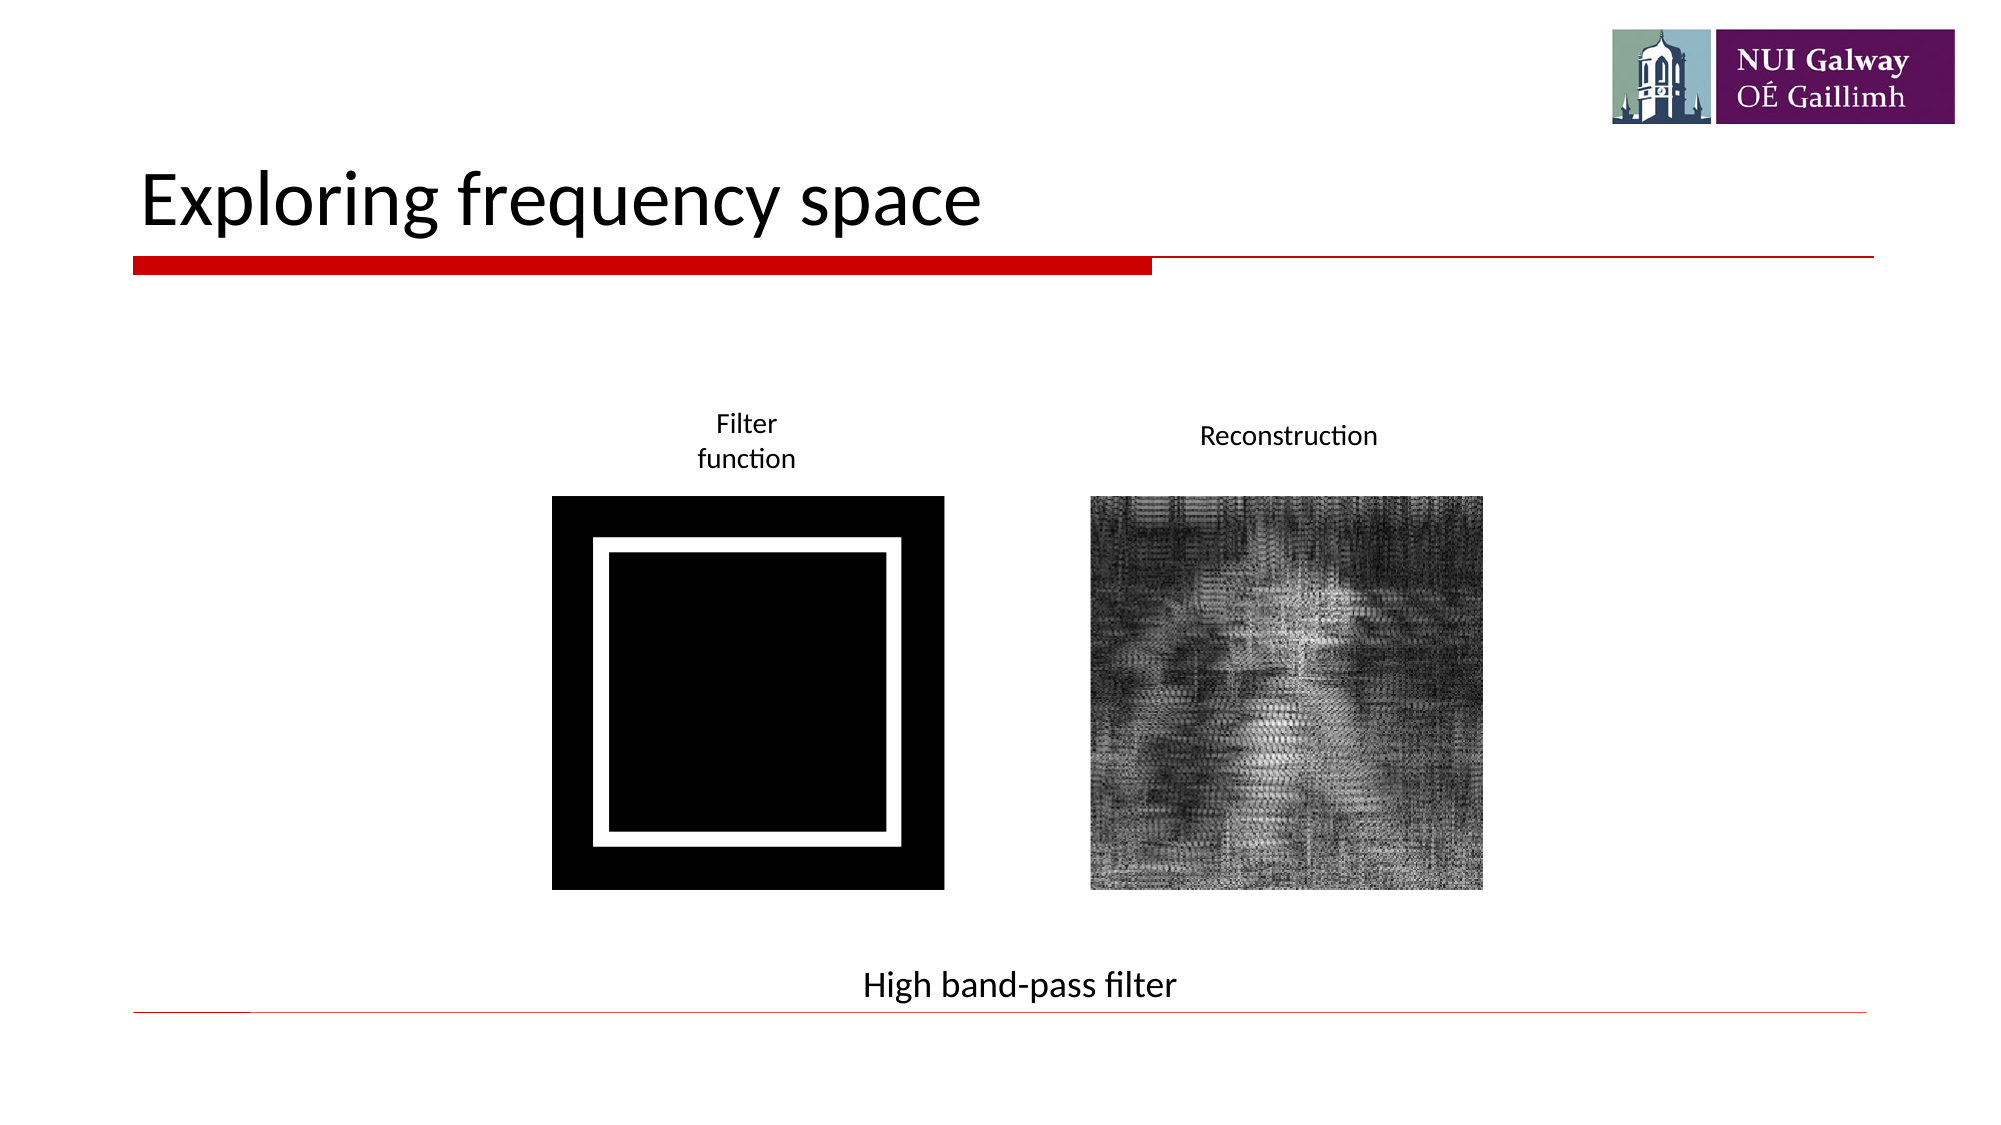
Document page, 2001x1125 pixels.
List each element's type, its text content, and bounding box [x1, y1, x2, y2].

text_box Reconstruction [1185, 408, 1394, 459]
text_box High band-pass filter [848, 952, 1193, 1013]
title Exploring frequency space [125, 49, 1876, 250]
picture [1612, 29, 1955, 124]
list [543, 487, 1494, 899]
text_box Filter function [682, 397, 812, 482]
